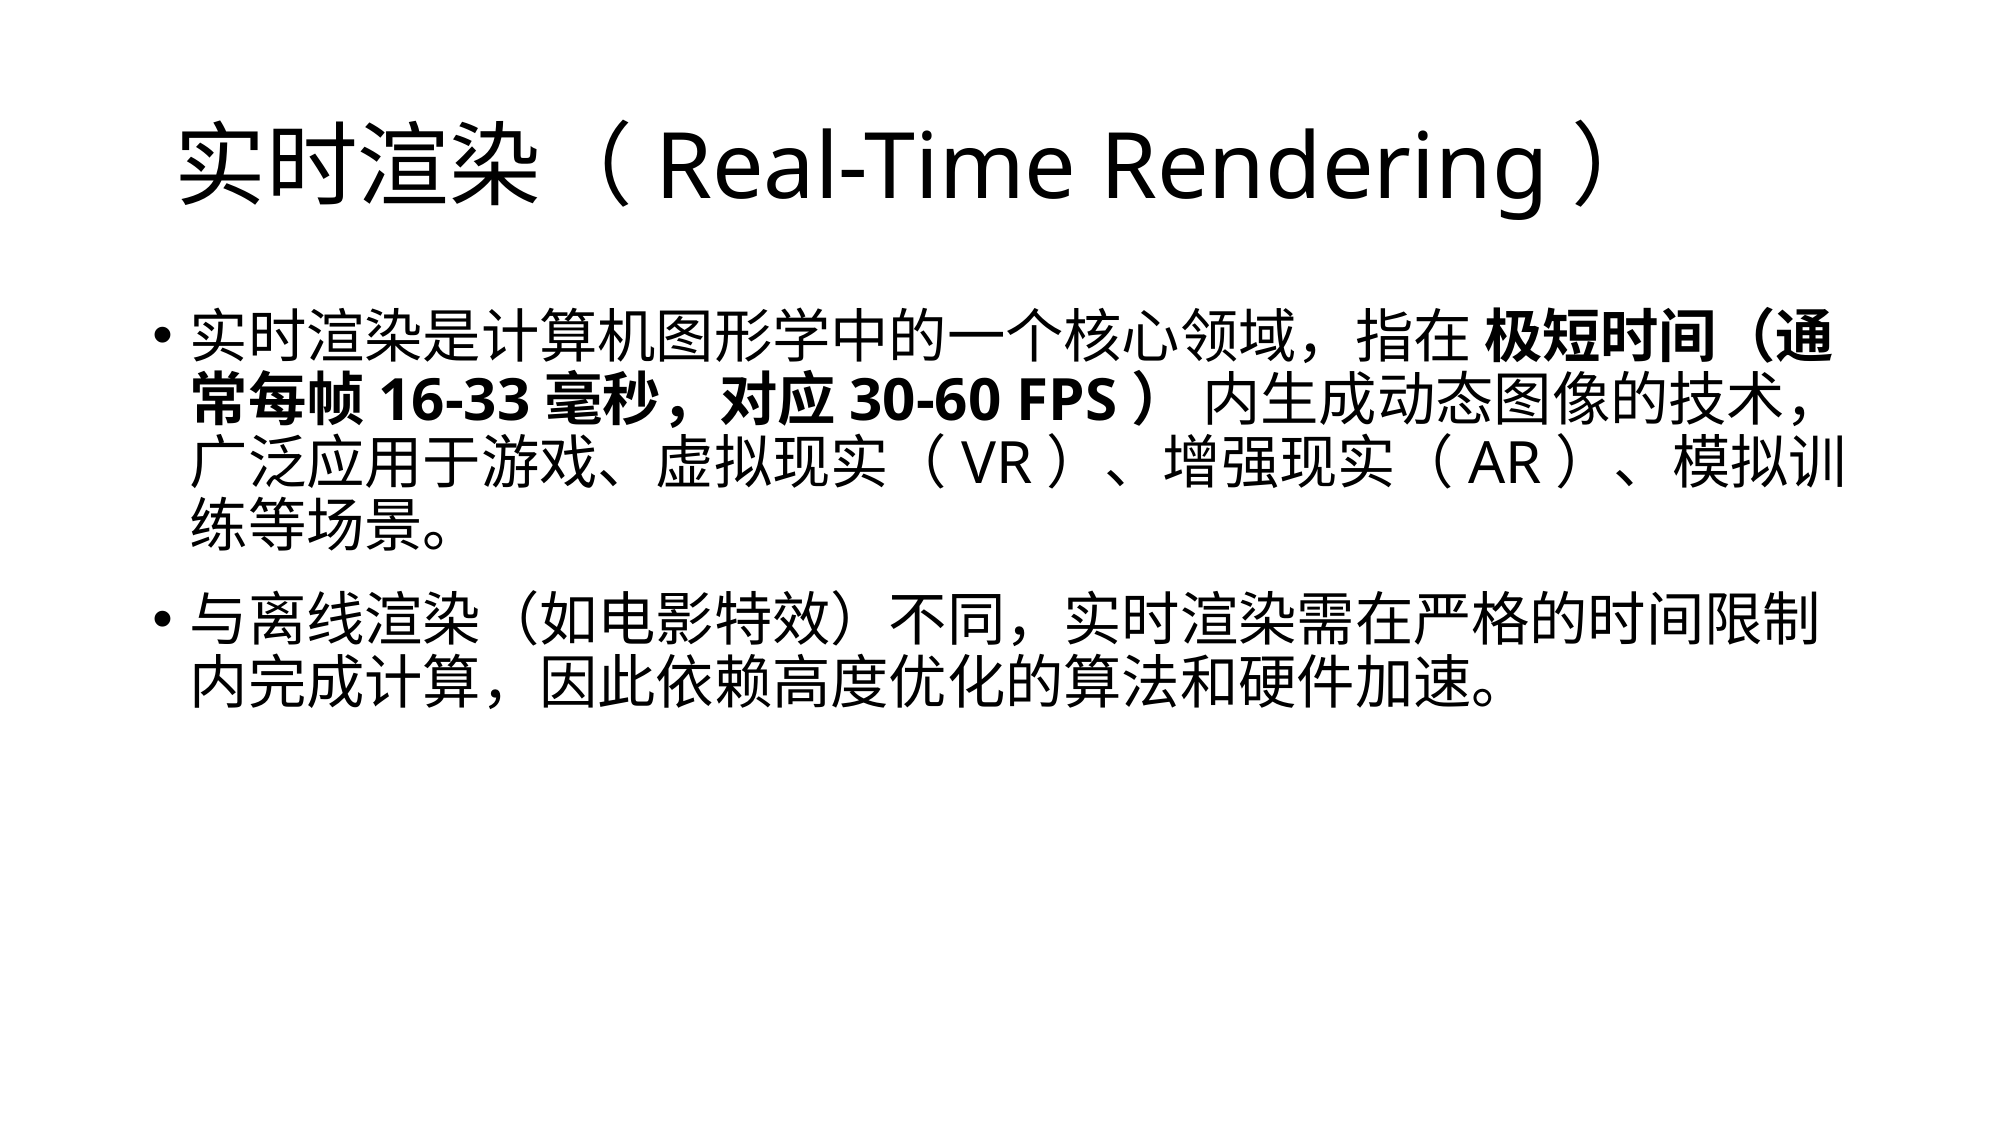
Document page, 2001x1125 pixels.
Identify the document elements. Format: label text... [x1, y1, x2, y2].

list 实时渲染是计算机图形学中的一个核心领域，指在 ​​极短时间（通常每帧16-33毫秒，对应30-60 FPS）​​ 内生成动态图像的技术，广泛应用于游戏、虚拟现实（VR）、增强现实（AR）、模拟训练等场景。 与离线渲染（如电影特效）不同，实时渲染需在严格的时间限制内完成计算，因此依赖高度优化的算法和硬件加速。 [137, 299, 1863, 1014]
title ​​实时渲染（Real-Time Rendering）​​ [137, 59, 1863, 278]
